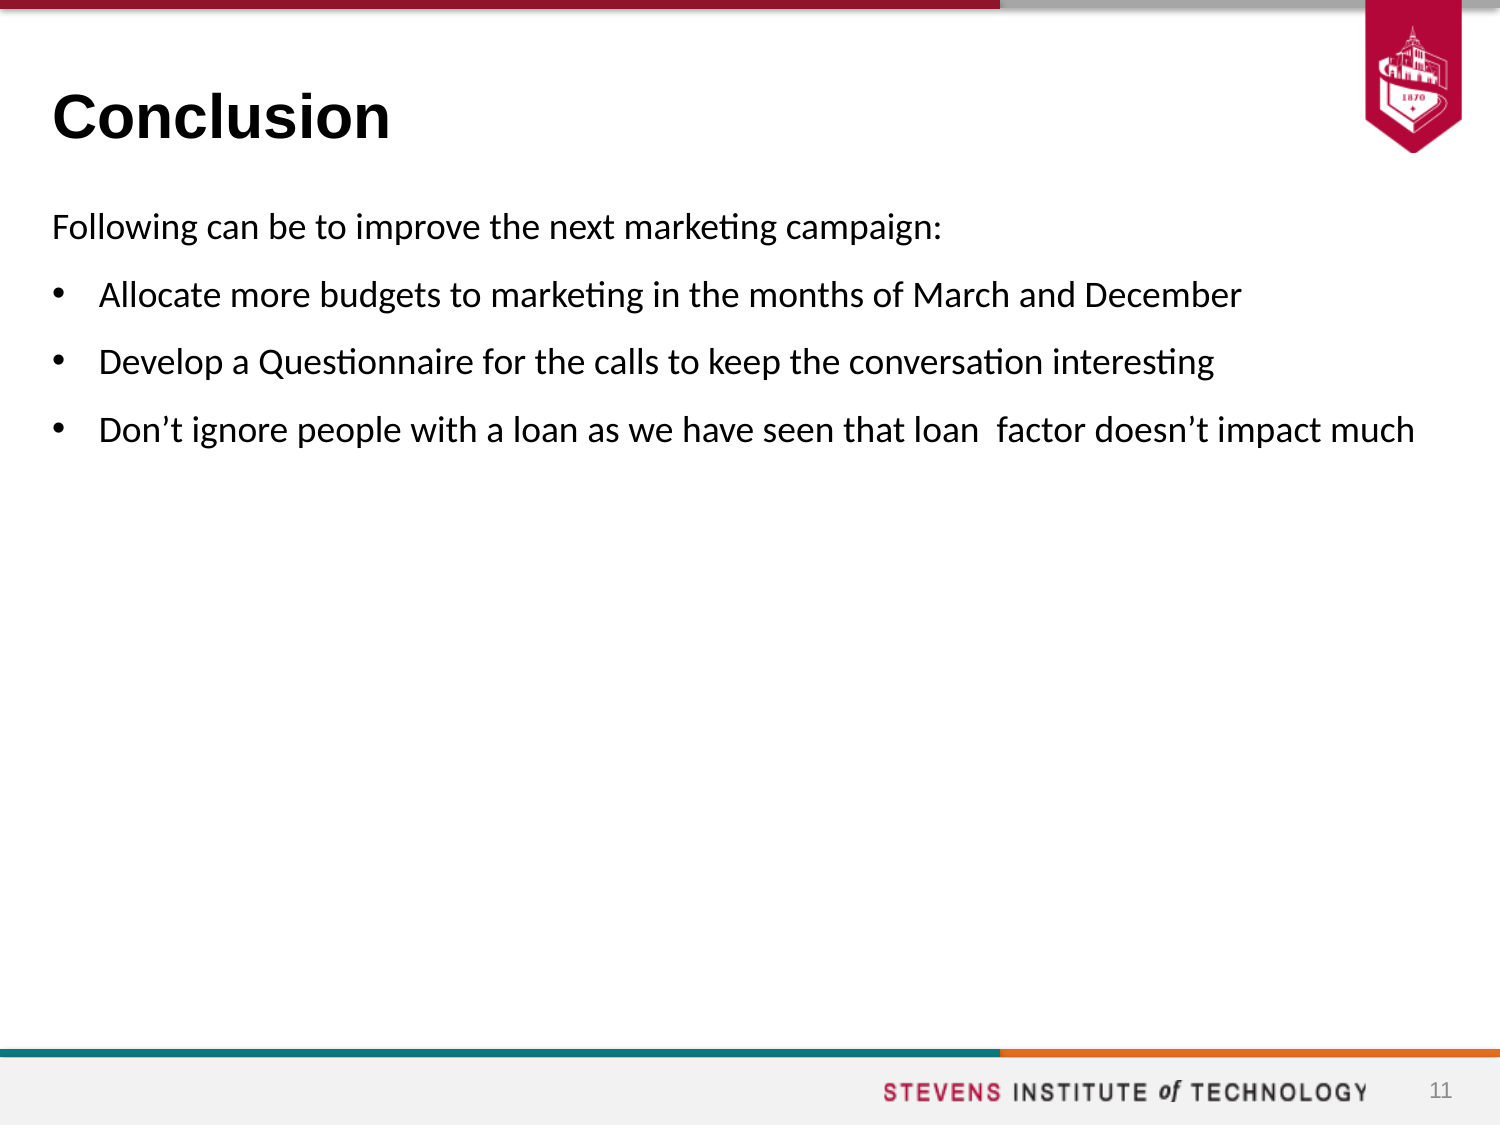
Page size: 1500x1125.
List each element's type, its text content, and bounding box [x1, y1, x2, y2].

slide_number 11 [1401, 1059, 1481, 1120]
list Following can be to improve the next marketing campaign: Allocate more budgets to marketing in the months of March and December Develop a Questionnaire for the calls to keep the conversation interesting Don’t ignore people with a loan as we have seen that loan factor doesn’t impact much [37, 194, 1465, 742]
title Conclusion [37, 68, 1236, 157]
